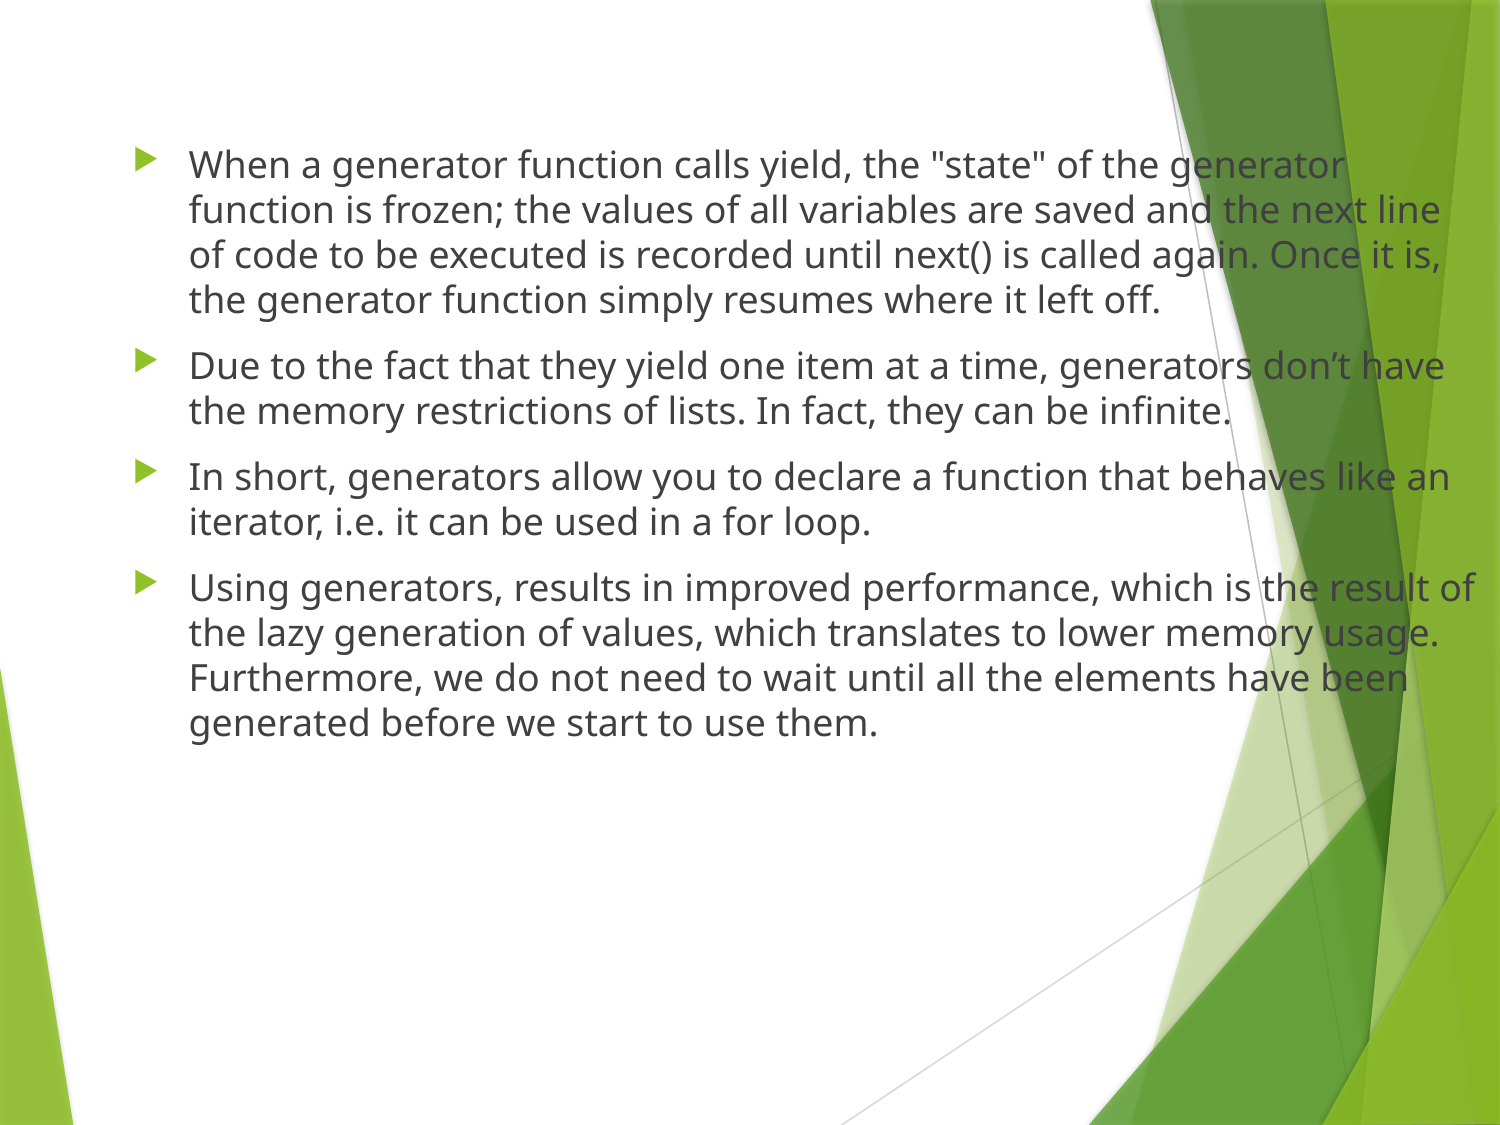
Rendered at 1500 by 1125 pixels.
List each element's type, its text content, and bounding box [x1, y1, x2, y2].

list When a generator function calls yield, the "state" of the generator function is frozen; the values of all variables are saved and the next line of code to be executed is recorded until next() is called again. Once it is, the generator function simply resumes where it left off. Due to the fact that they yield one item at a time, generators don’t have the memory restrictions of lists. In fact, they can be infinite. In short, generators allow you to declare a function that behaves like an iterator, i.e. it can be used in a for loop. Using generators, results in improved performance, which is the result of the lazy generation of values, which translates to lower memory usage. Furthermore, we do not need to wait until all the elements have been generated before we start to use them. [117, 133, 1500, 1040]
